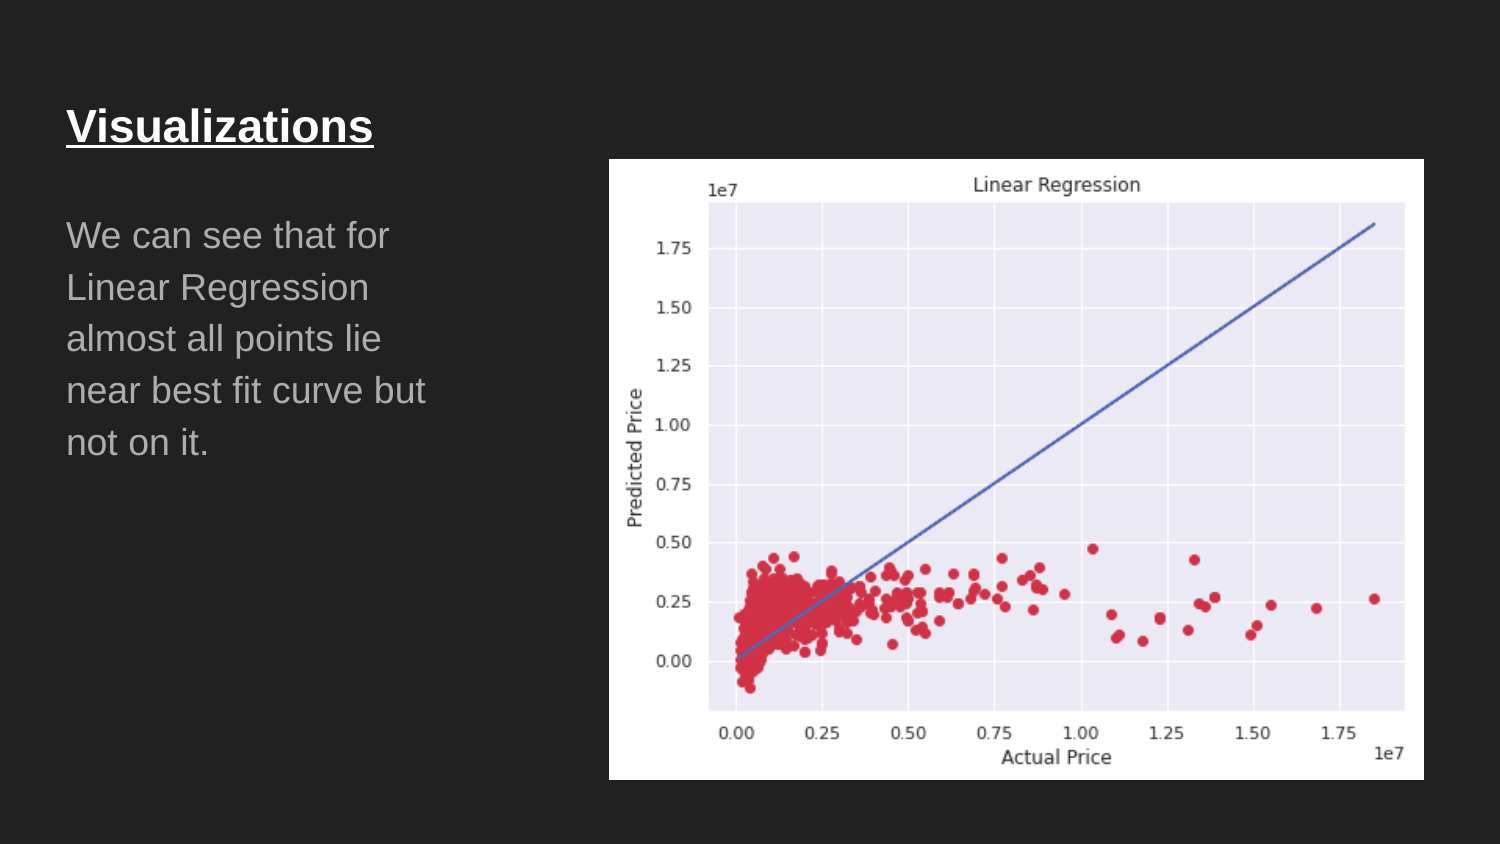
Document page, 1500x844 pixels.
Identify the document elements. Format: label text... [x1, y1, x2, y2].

list We can see that for Linear Regression almost all points lie near best fit curve but not on it. [51, 189, 450, 750]
picture [608, 158, 1424, 780]
title Visualizations [51, 72, 1449, 167]
